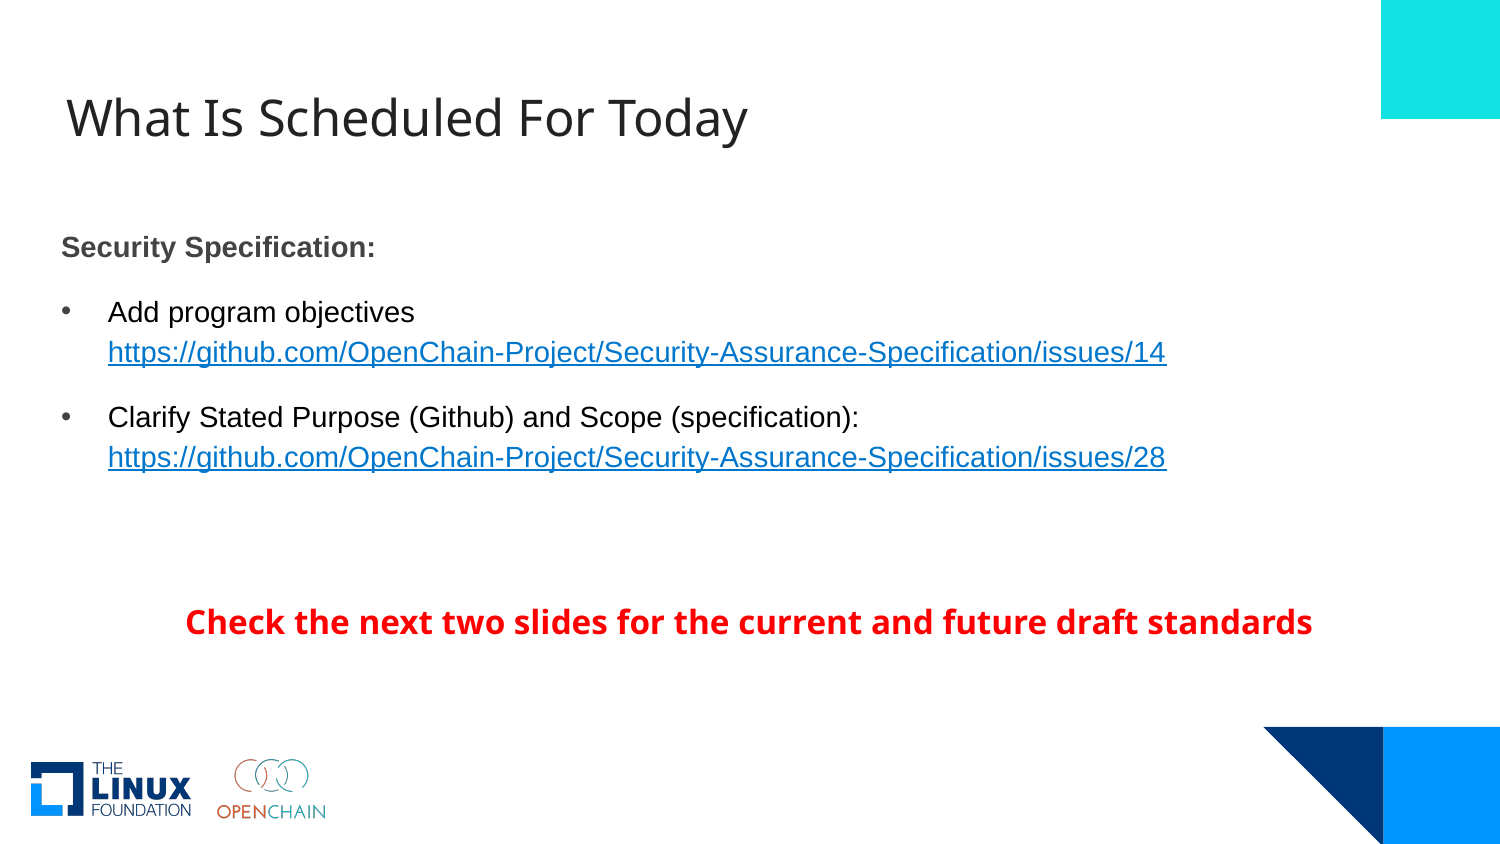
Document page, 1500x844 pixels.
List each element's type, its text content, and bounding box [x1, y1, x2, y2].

picture [215, 757, 327, 821]
title What Is Scheduled For Today [51, 67, 1449, 167]
text_box Check the next two slides for the current and future draft standards [51, 586, 1449, 686]
picture [31, 762, 191, 816]
list Security Specification: Add program objectives https://github.com/OpenChain-Project/Security-Assurance-Specification/issues/14 Clarify Stated Purpose (Github) and Scope (specification): https://github.com/OpenChain-Project/Security-Assurance-Specification/issues/28 [46, 207, 1444, 756]
